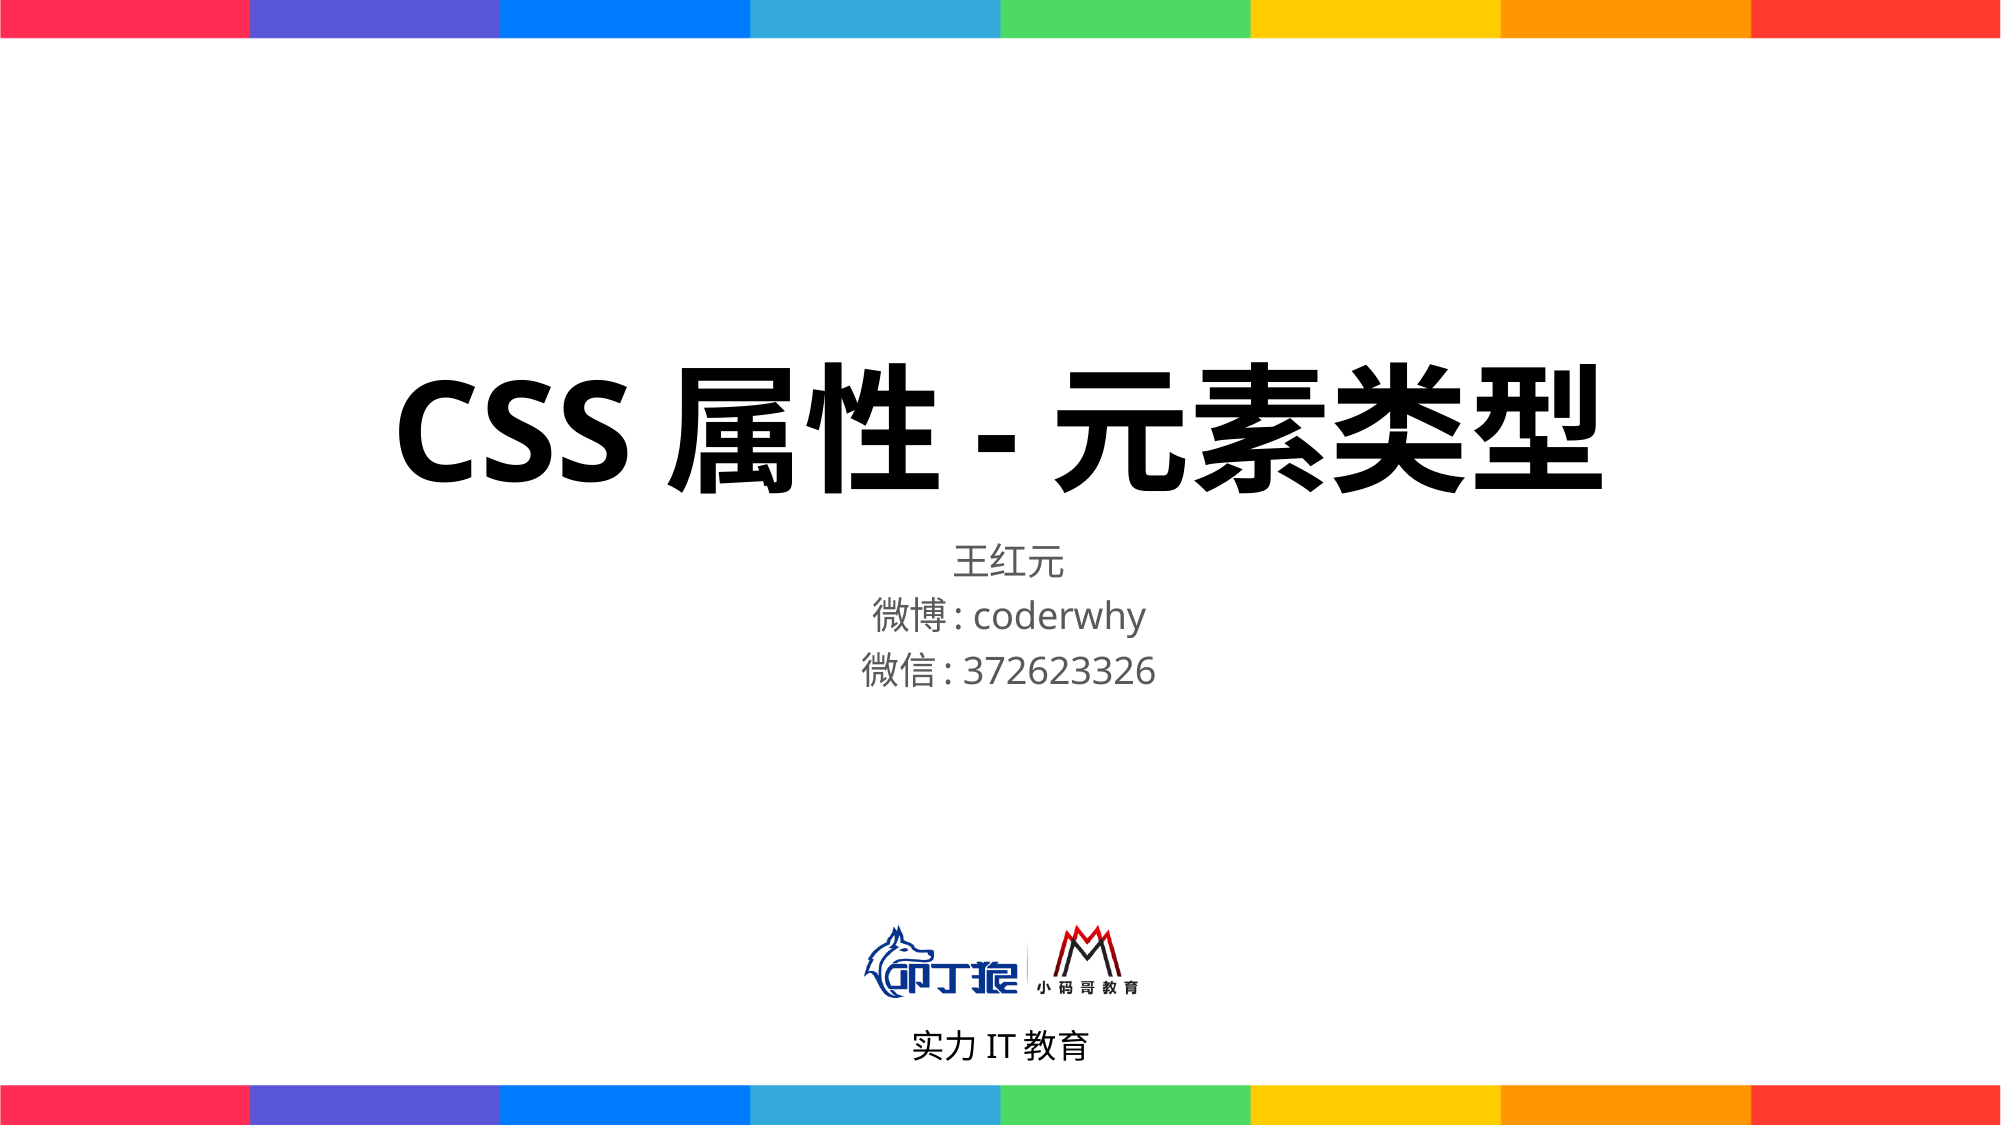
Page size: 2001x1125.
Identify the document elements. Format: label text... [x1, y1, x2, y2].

title CSS属性-元素类型 [0, 353, 2000, 520]
picture [0, 0, 2001, 1125]
subtitle 王红元 微博: coderwhy 微信: 372623326 [463, 534, 1555, 701]
